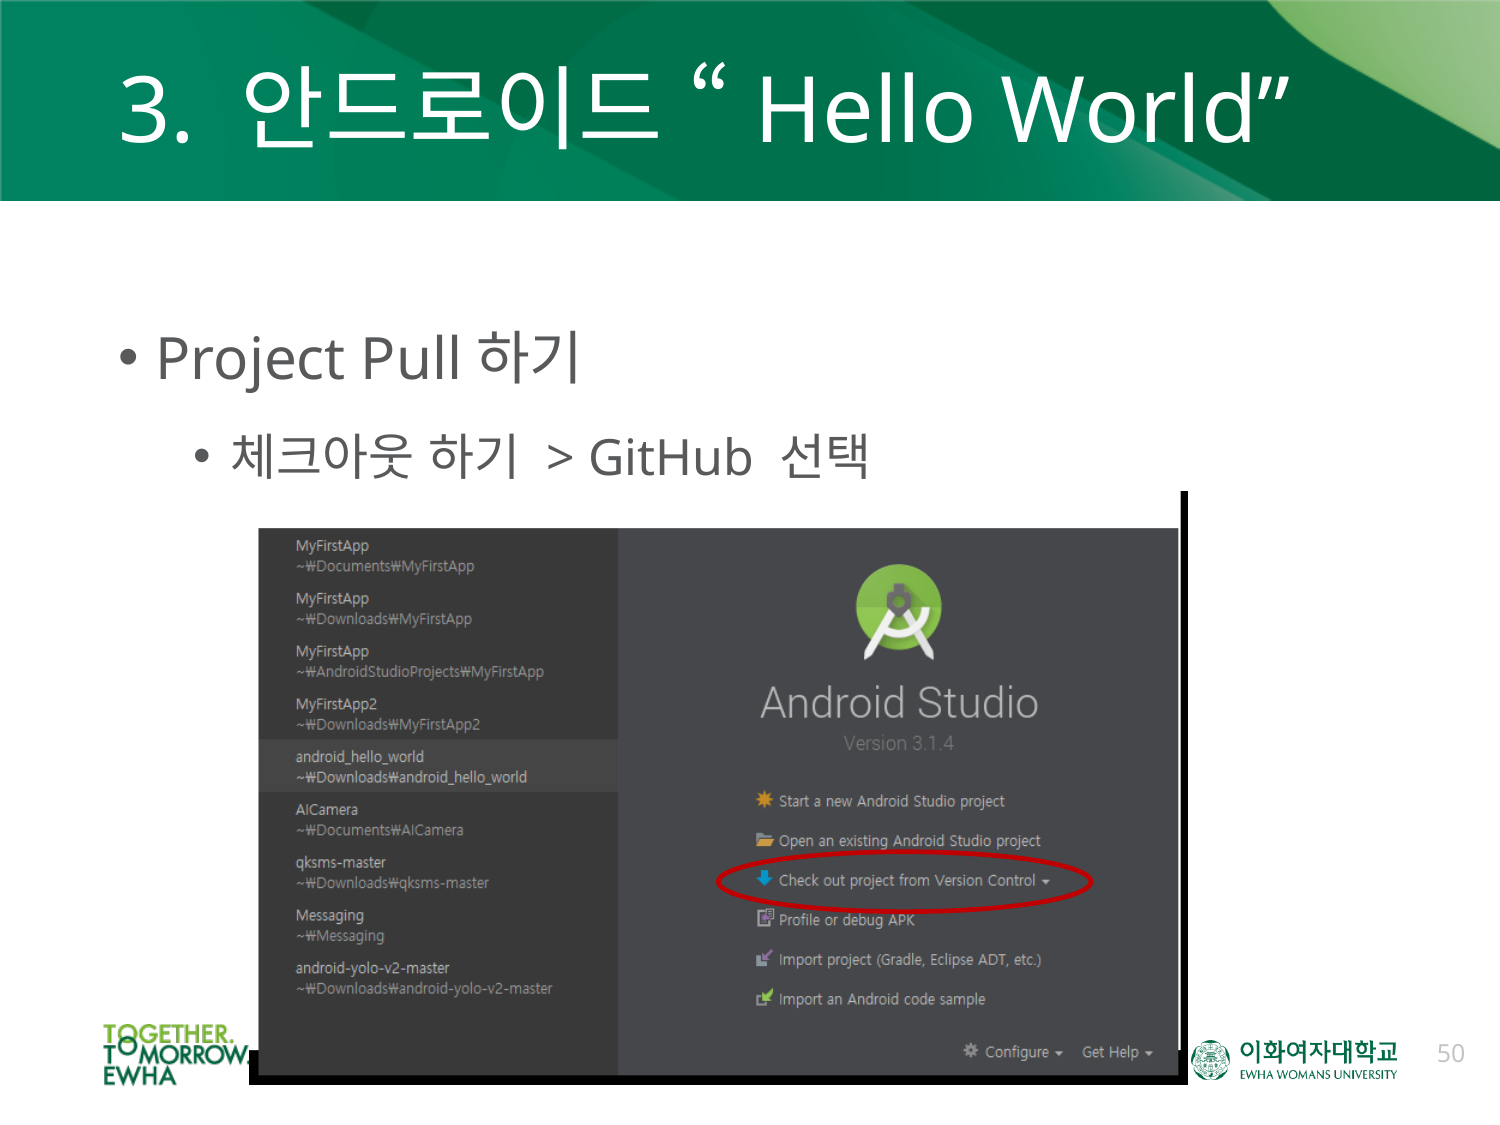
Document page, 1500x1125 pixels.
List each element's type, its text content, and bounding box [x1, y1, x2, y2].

slide_number 50 [1188, 1024, 1481, 1085]
picture [0, 0, 1500, 201]
list Project Pull하기 체크아웃 하기 > GitHub 선택 [103, 299, 1397, 1014]
title 3. 안드로이드 “Hello World” [103, 4, 1457, 222]
picture [103, 491, 1188, 1087]
